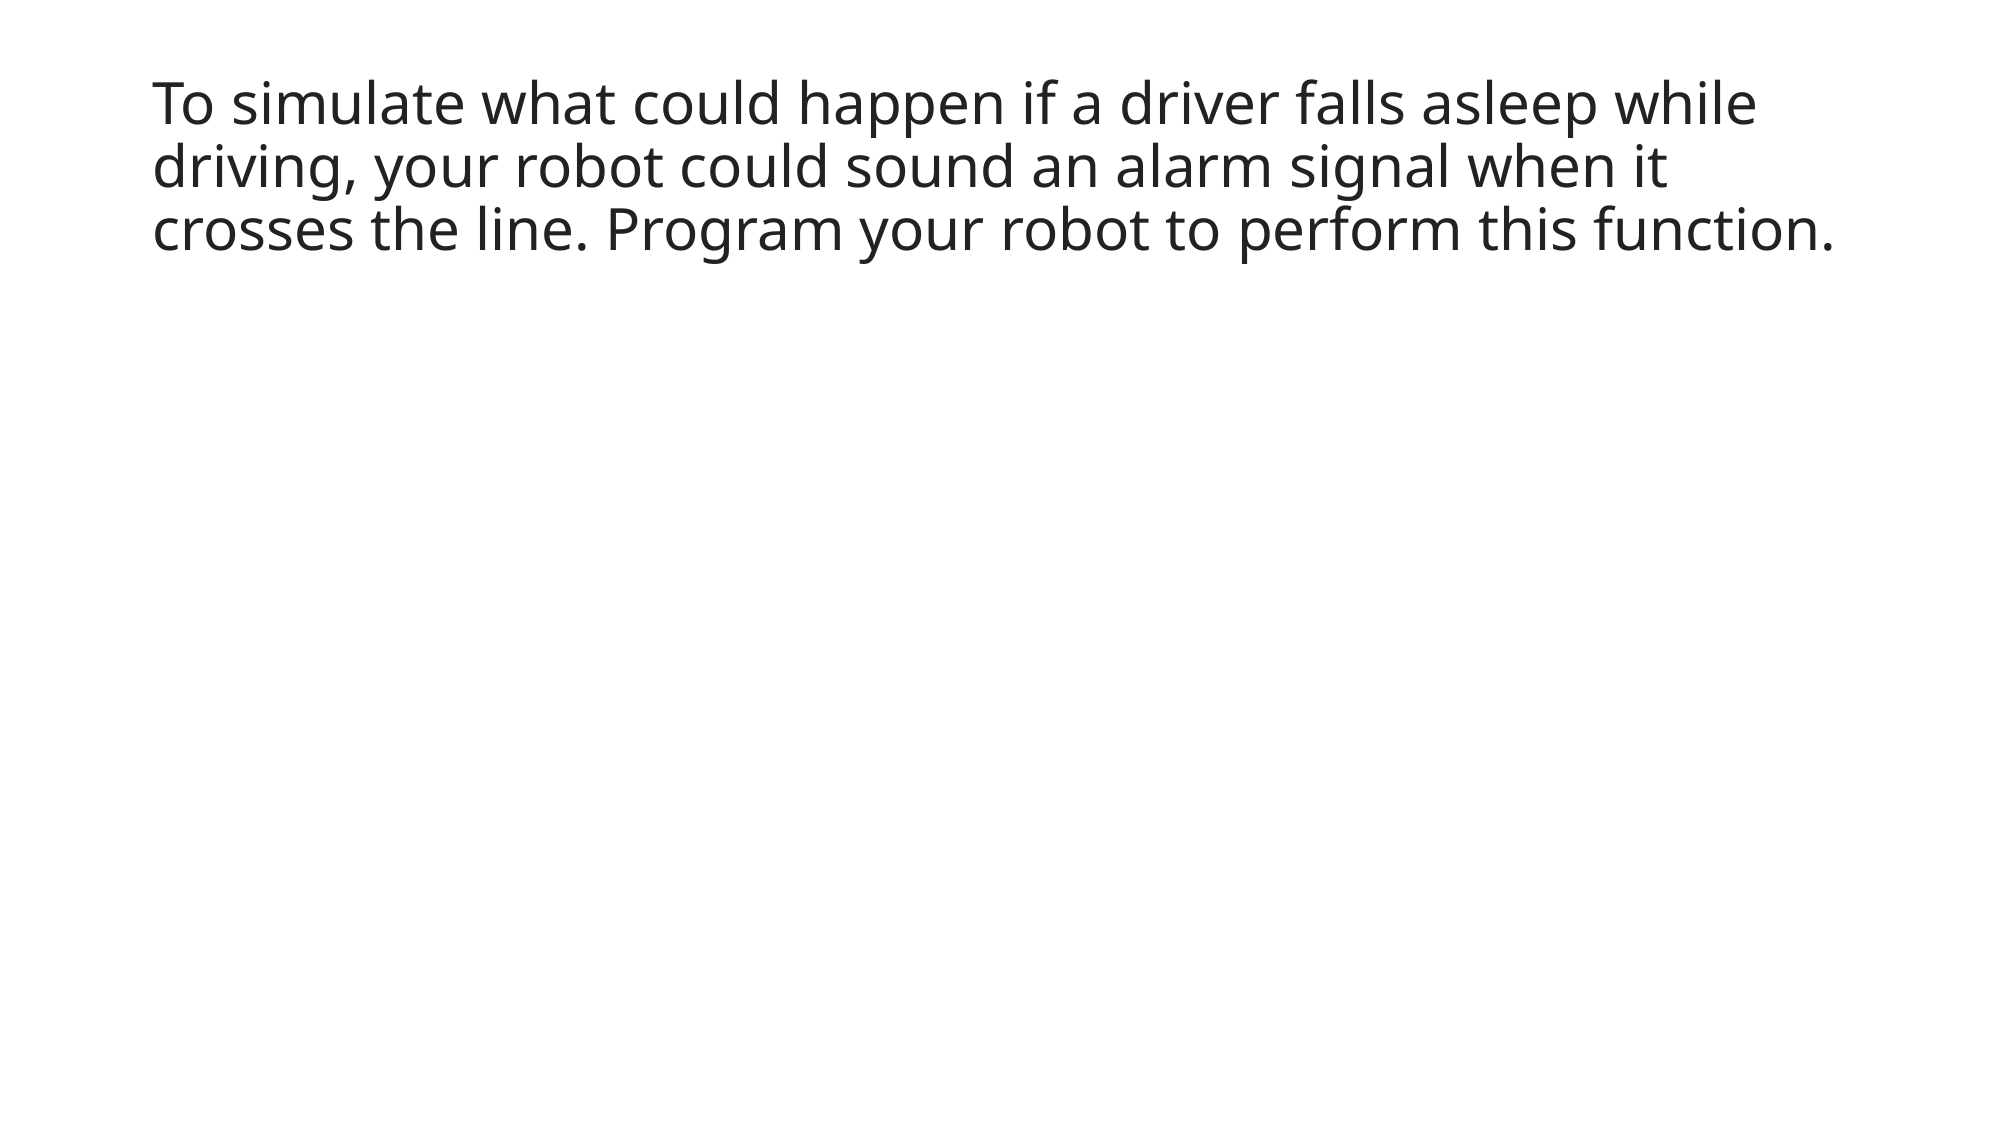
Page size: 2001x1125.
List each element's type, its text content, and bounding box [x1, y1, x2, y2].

title To simulate what could happen if a driver falls asleep while driving, your robot could sound an alarm signal when it crosses the line. Program your robot to perform this function. [137, 59, 1863, 278]
